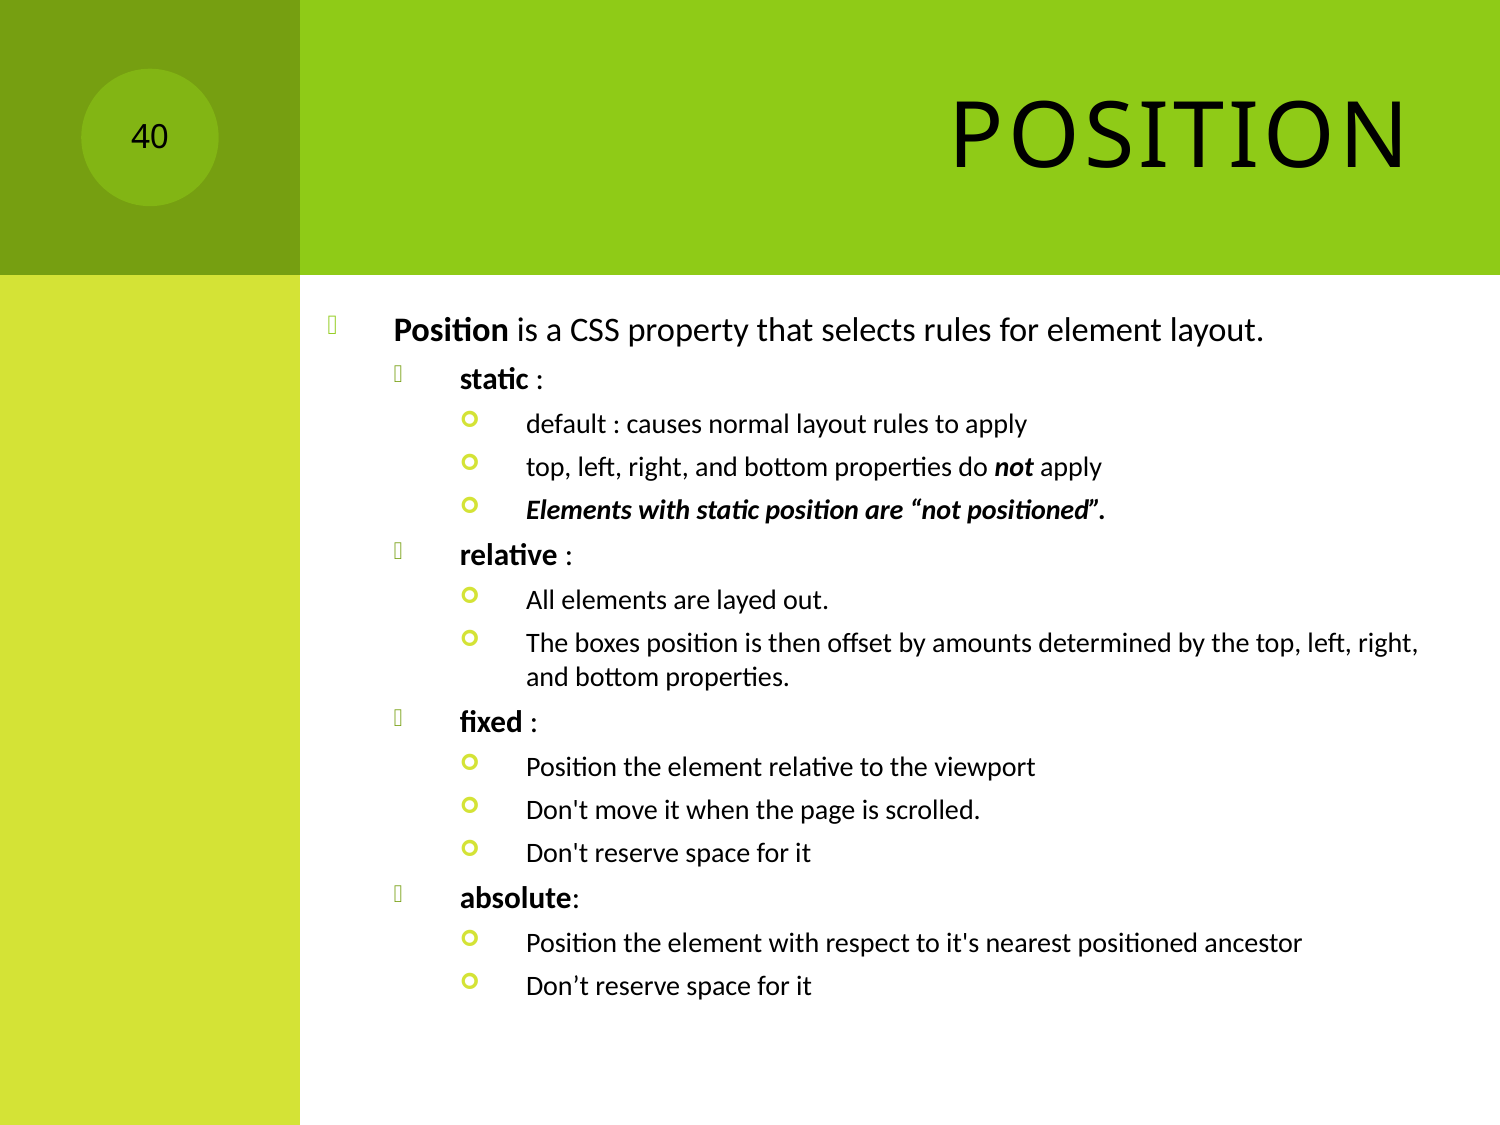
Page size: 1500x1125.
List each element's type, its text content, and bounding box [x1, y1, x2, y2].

list Position is a CSS property that selects rules for element layout. static : default : causes normal layout rules to apply top, left, right, and bottom properties do not apply Elements with static position are “not positioned”. relative : All elements are layed out. The boxes position is then offset by amounts determined by the top, left, right, and bottom properties. fixed : Position the element relative to the viewport Don't move it when the page is scrolled. Don't reserve space for it absolute: Position the element with respect to it's nearest positioned ancestor Don’t reserve space for it [312, 299, 1475, 1013]
title Position [399, 37, 1425, 225]
slide_number 40 [87, 87, 213, 188]
